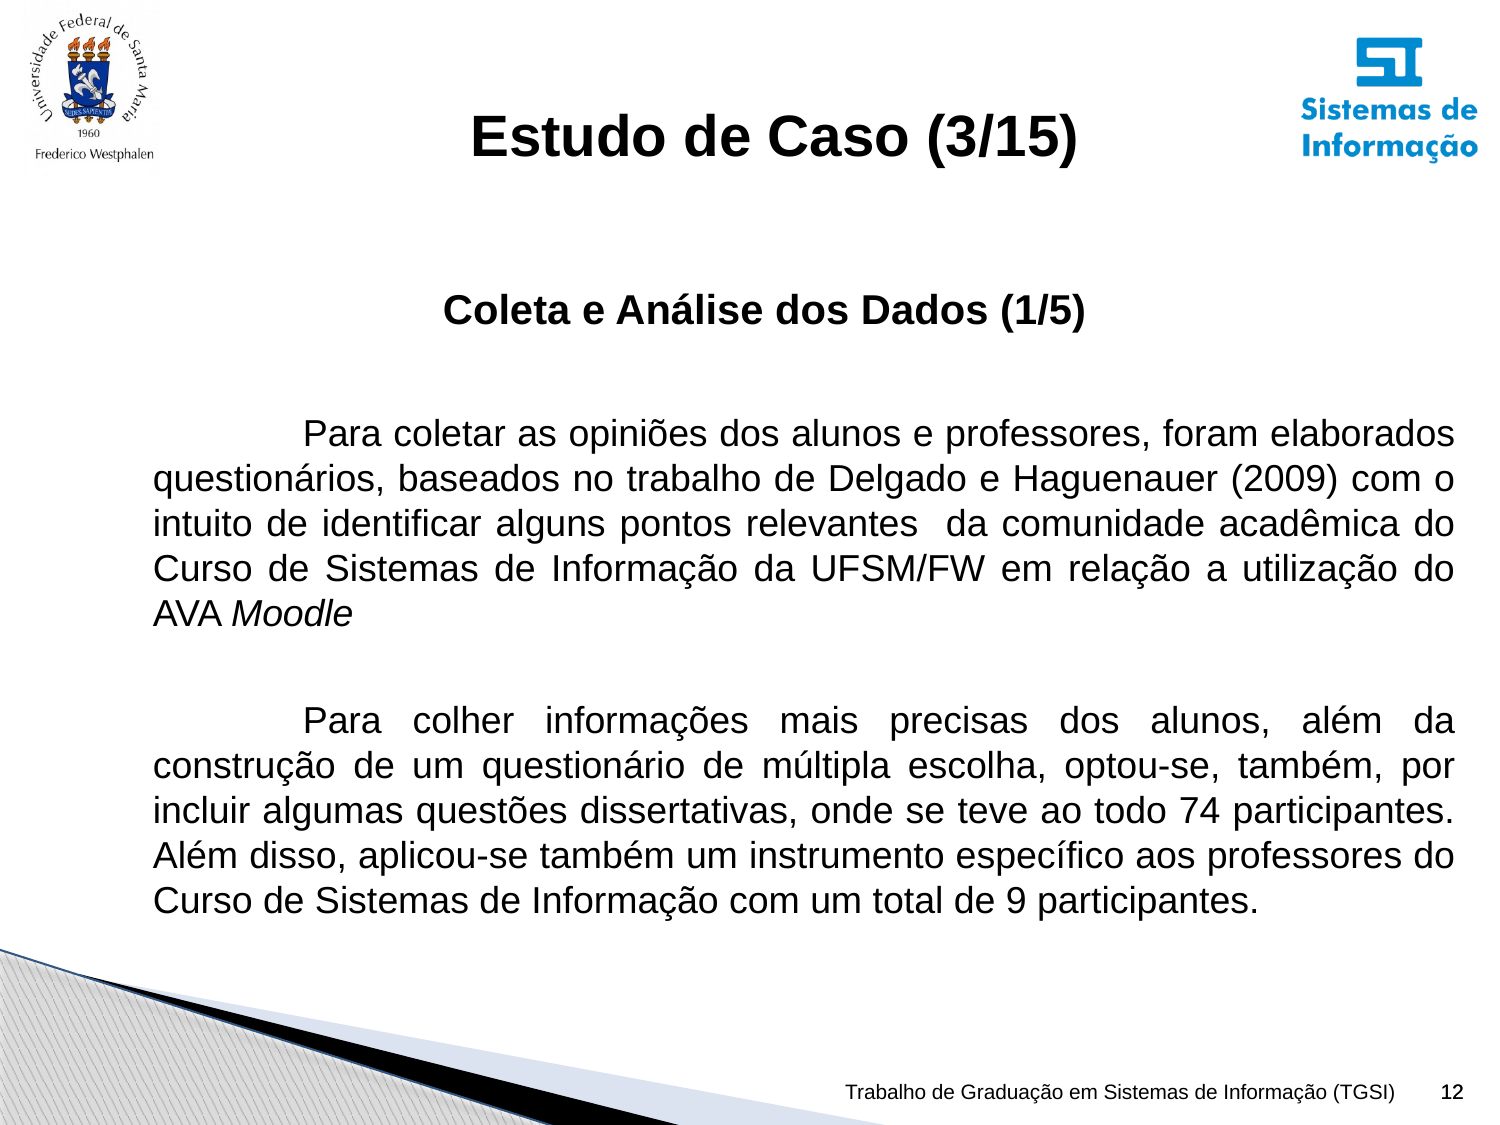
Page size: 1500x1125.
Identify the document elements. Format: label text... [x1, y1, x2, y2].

picture [23, 0, 161, 177]
text_box Coleta e Análise dos Dados (1/5) [106, 235, 1457, 375]
text_box 12 [1432, 1051, 1479, 1111]
text_box Para coletar as opiniões dos alunos e professores, foram elaborados questionários, baseados no trabalho de Delgado e Haguenauer (2009) com o intuito de identificar alguns pontos relevantes da comunidade acadêmica do Curso de Sistemas de Informação da UFSM/FW em relação a utilização do AVA Moodle Para colher informações mais precisas dos alunos, além da construção de um questionário de múltipla escolha, optou-se, também, por incluir algumas questões dissertativas, onde se teve ao todo 74 participantes. Além disso, aplicou-se também um instrumento específico aos professores do Curso de Sistemas de Informação com um total de 9 participantes. [120, 401, 1471, 1094]
text_box [95, 376, 1446, 1069]
text_box Estudo de Caso (3/15) [255, 56, 1251, 210]
text_box Trabalho de Graduação em Sistemas de Informação (TGSI) [808, 1094, 1432, 1111]
picture [1253, 0, 1500, 201]
